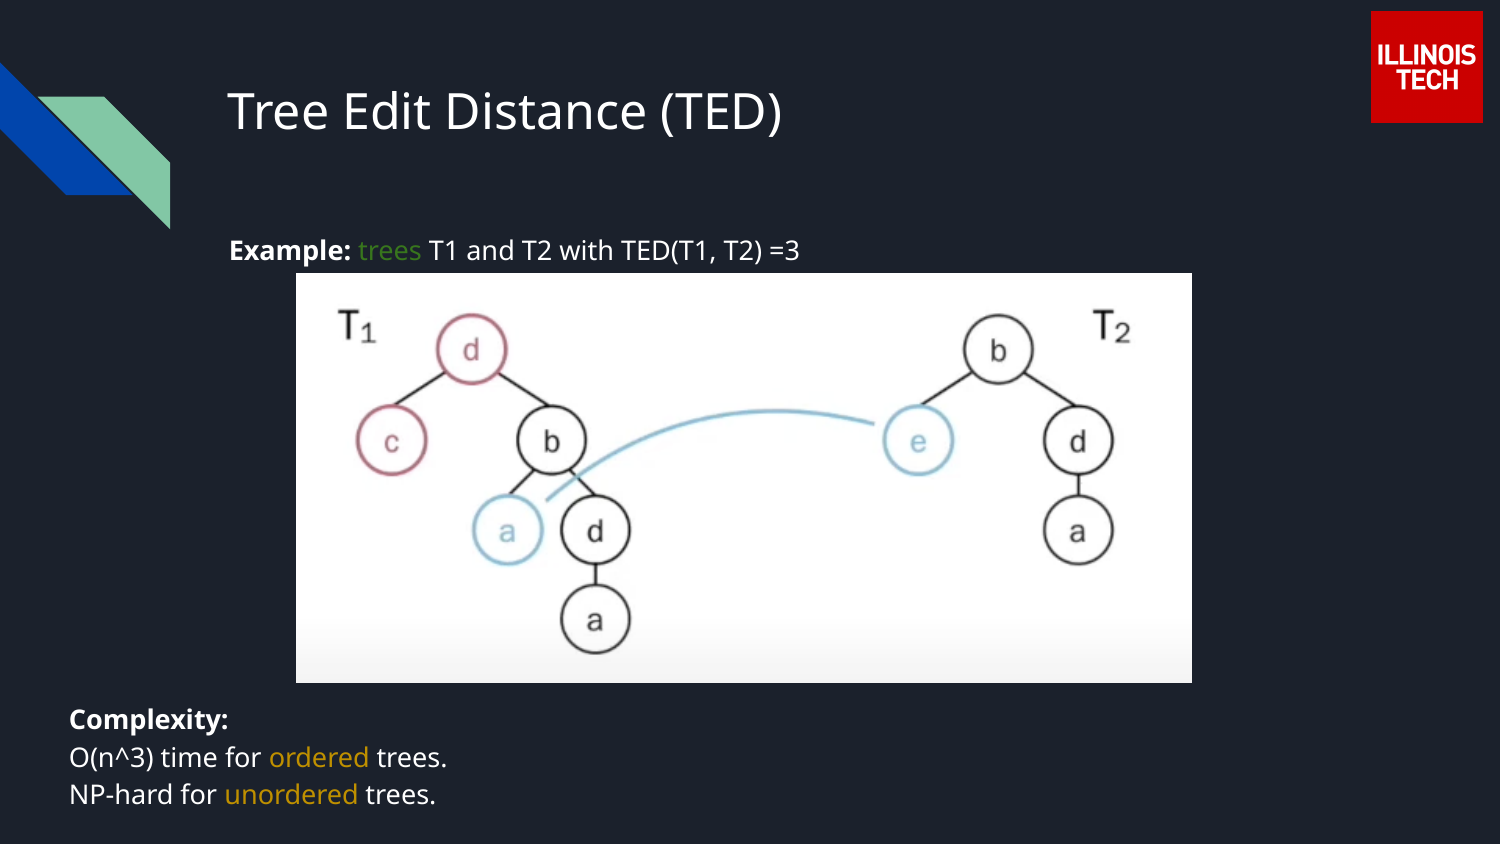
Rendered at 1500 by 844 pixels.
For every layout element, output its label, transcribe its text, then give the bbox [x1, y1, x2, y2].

title Tree Edit Distance (TED) [212, 64, 1368, 215]
list Example: trees T1 and T2 with TED(T1, T2) =3 [213, 213, 1368, 631]
picture [1371, 11, 1483, 123]
list Complexity: O(n^3) time for ordered trees. NP-hard for unordered trees. [54, 682, 1208, 839]
picture [296, 273, 1192, 684]
